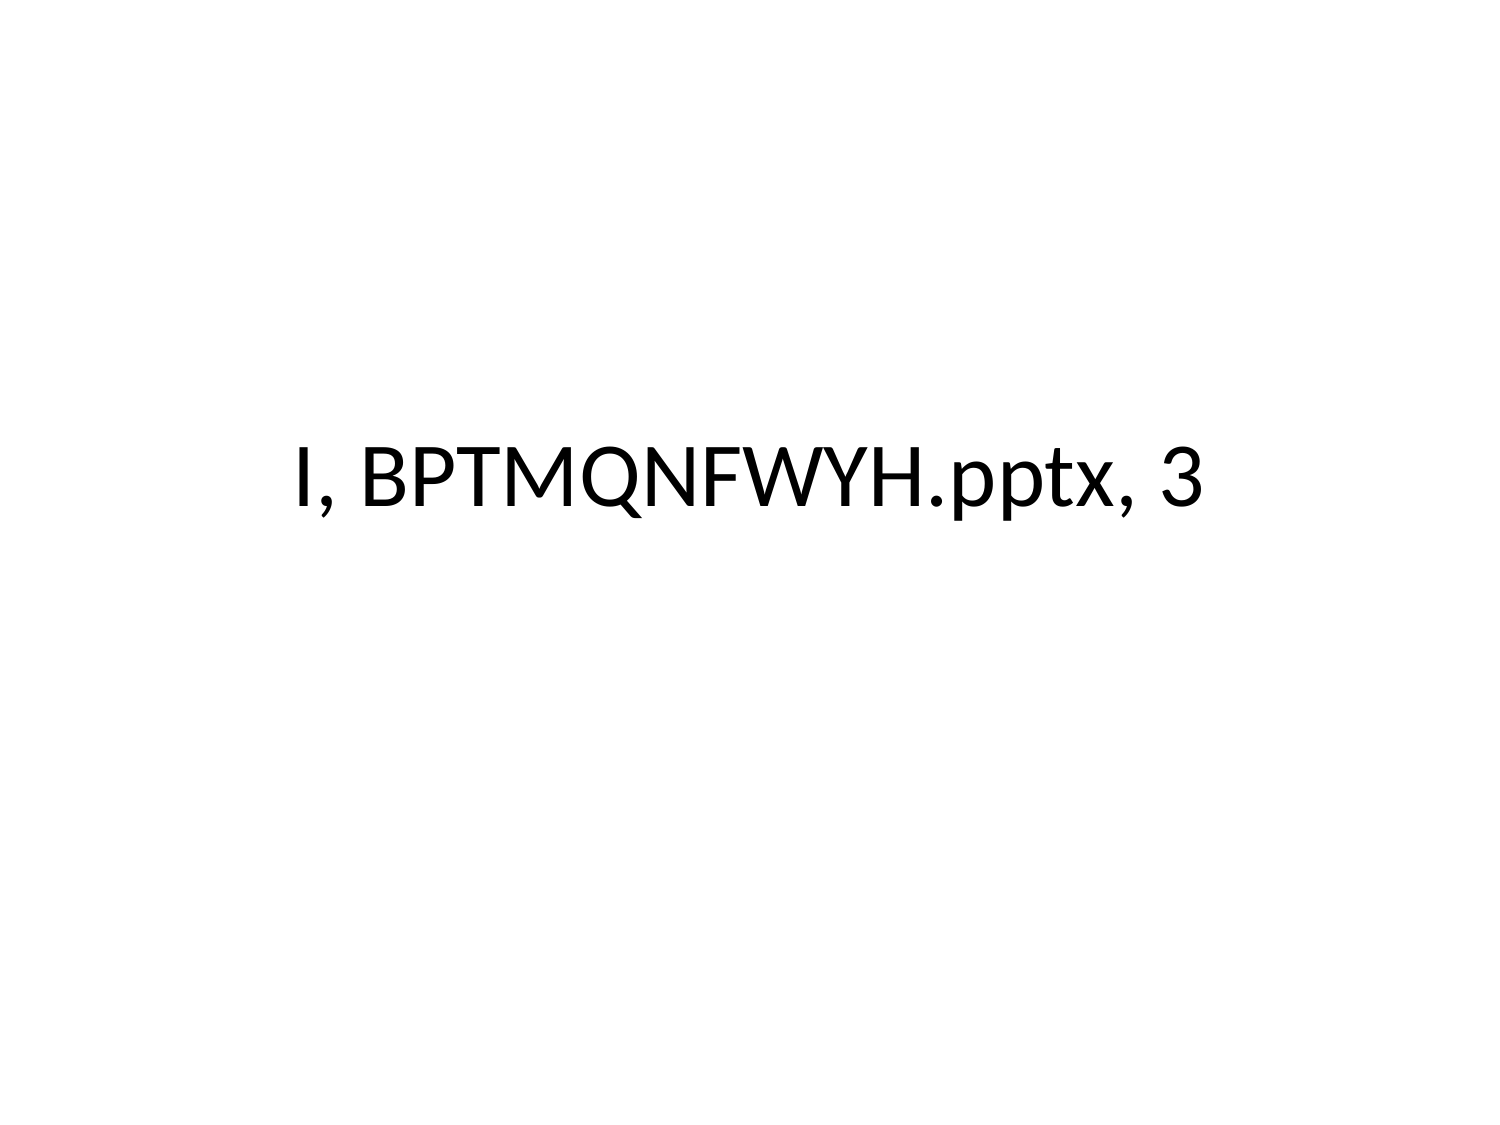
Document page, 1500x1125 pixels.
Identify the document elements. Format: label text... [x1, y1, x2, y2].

title I, BPTMQNFWYH.pptx, 3 [112, 349, 1388, 591]
